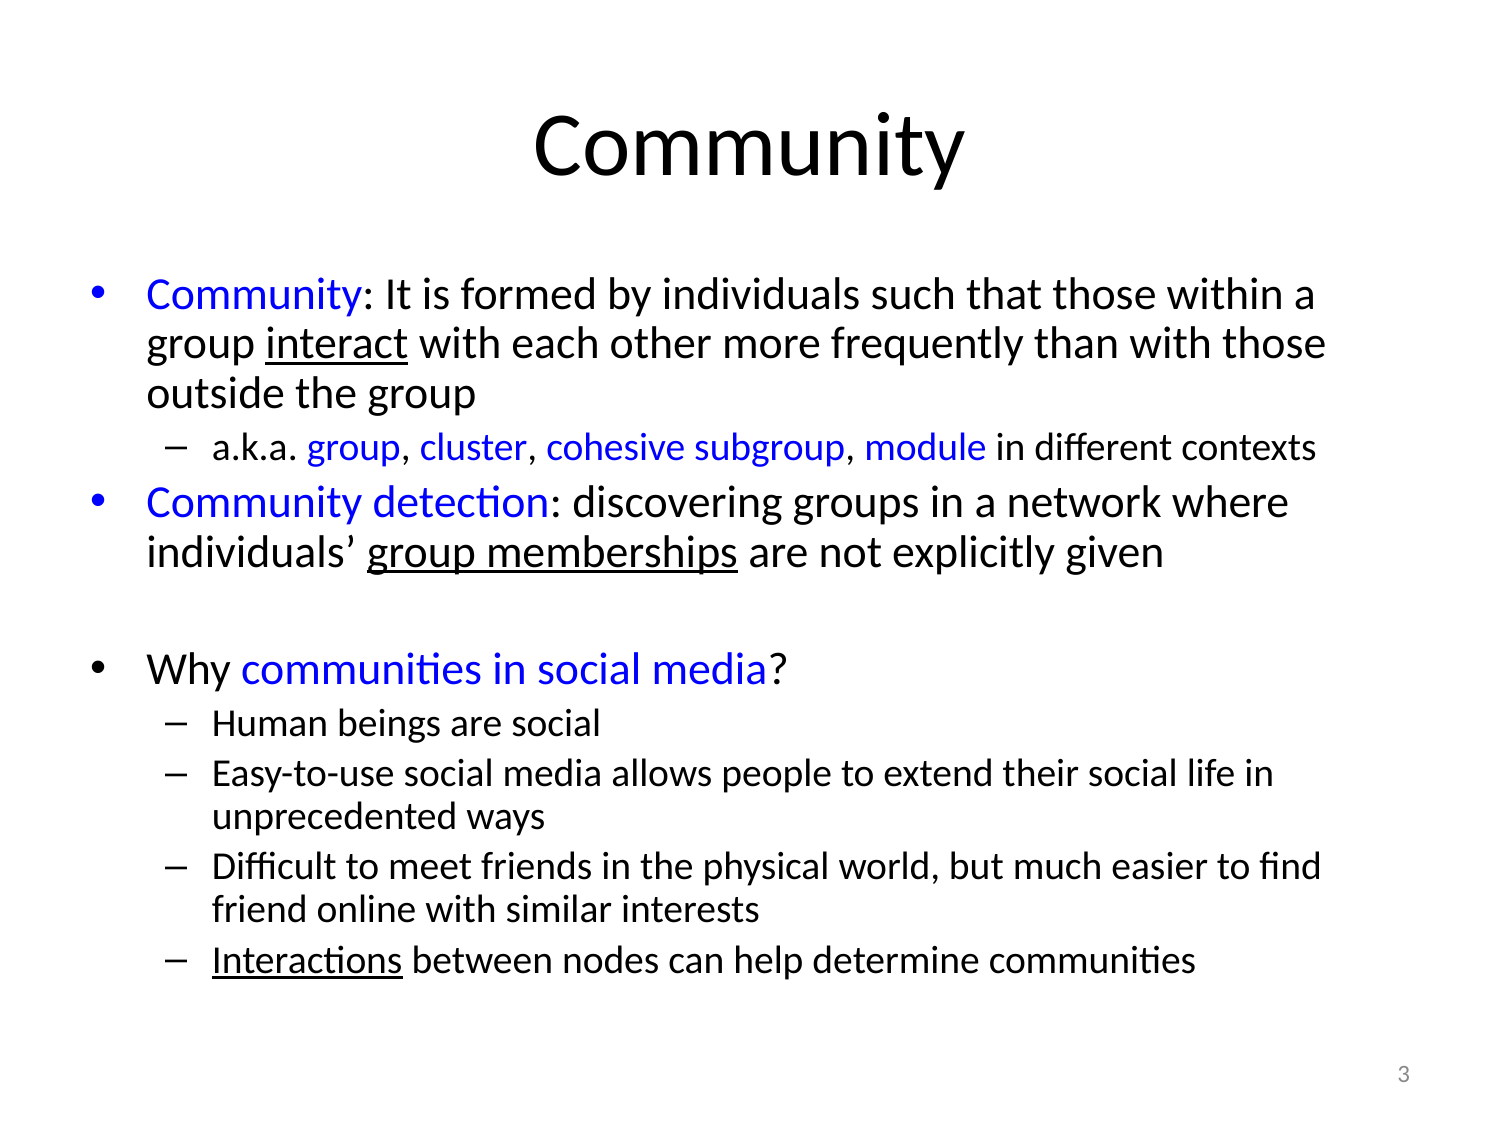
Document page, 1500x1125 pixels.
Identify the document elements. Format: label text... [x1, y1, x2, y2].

text_box 3 [1074, 1042, 1425, 1103]
list Community: It is formed by individuals such that those within a group interact with each other more frequently than with those outside the group a.k.a. group, cluster, cohesive subgroup, module in different contexts Community detection: discovering groups in a network where individuals’ group memberships are not explicitly given Why communities in social media? Human beings are social Easy-to-use social media allows people to extend their social life in unprecedented ways Difficult to meet friends in the physical world, but much easier to find friend online with similar interests Interactions between nodes can help determine communities [74, 262, 1426, 1006]
title Community [74, 44, 1426, 233]
